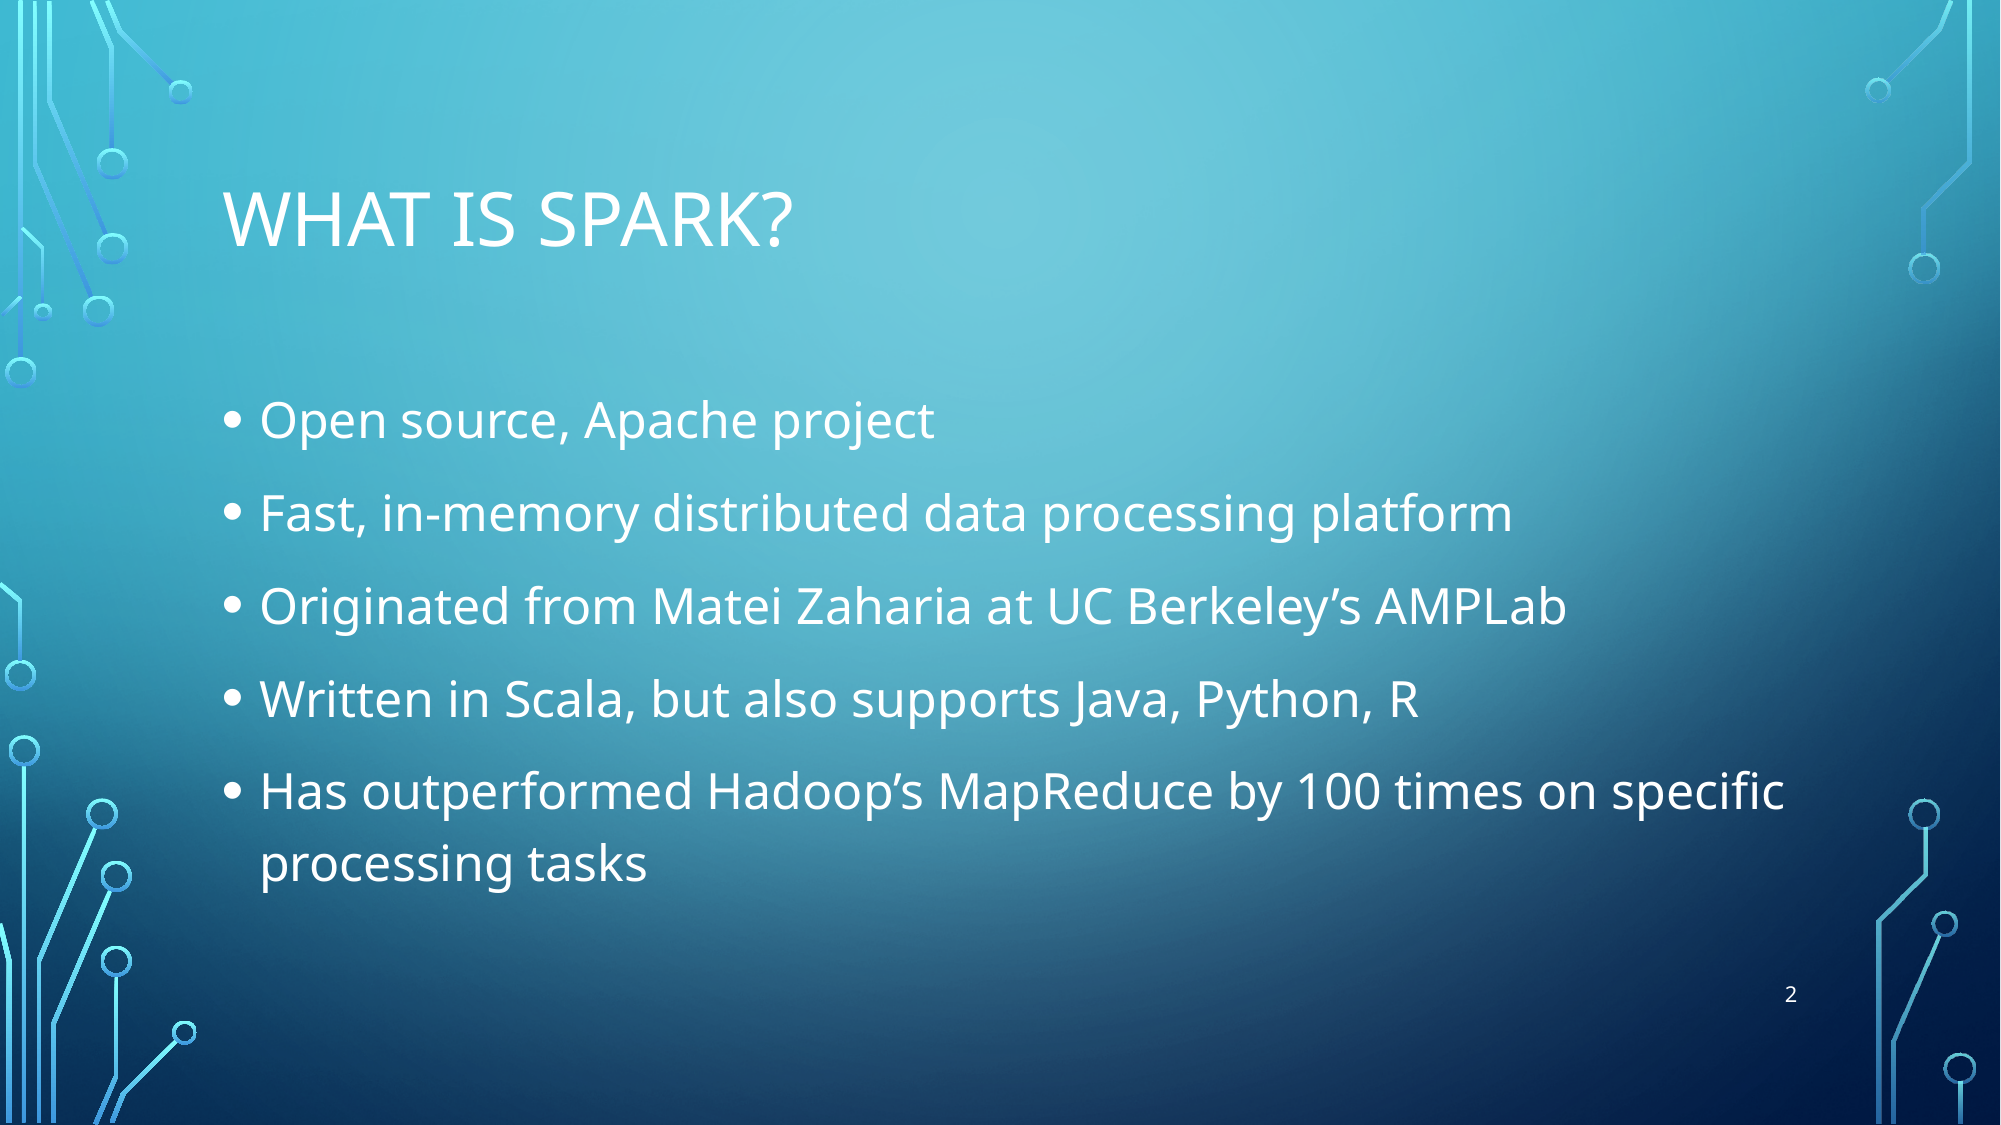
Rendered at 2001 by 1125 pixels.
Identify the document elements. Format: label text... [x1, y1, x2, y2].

slide_number 2 [1685, 965, 1813, 1025]
title What is Spark? [207, 101, 1813, 344]
list Open source, Apache project Fast, in-memory distributed data processing platform Originated from Matei Zaharia at UC Berkeley’s AMPLab Written in Scala, but also supports Java, Python, R Has outperformed Hadoop’s MapReduce by 100 times on specific processing tasks [206, 369, 1813, 950]
